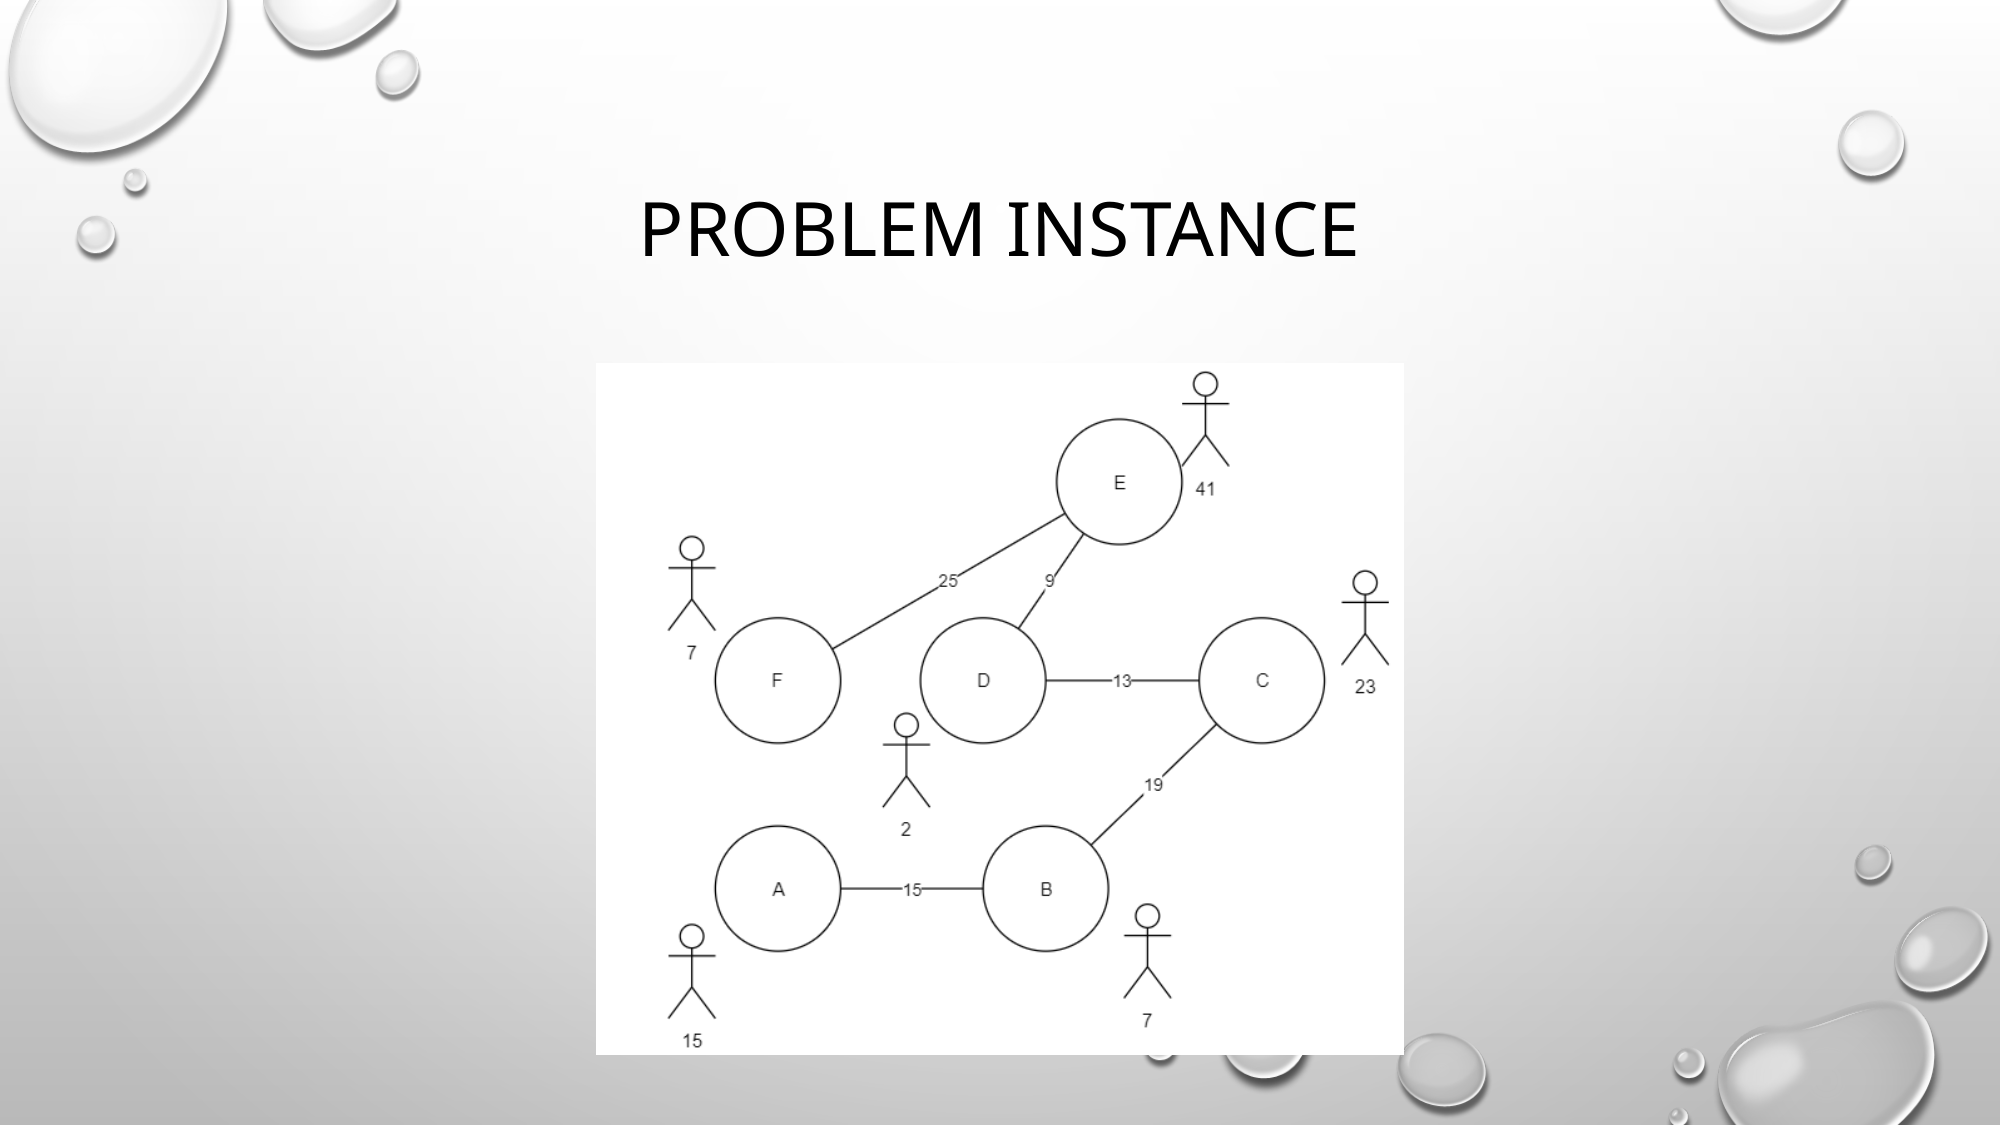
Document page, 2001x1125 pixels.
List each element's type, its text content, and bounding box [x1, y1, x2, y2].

picture [0, 0, 2000, 1125]
title Problem instance [149, 101, 1851, 364]
